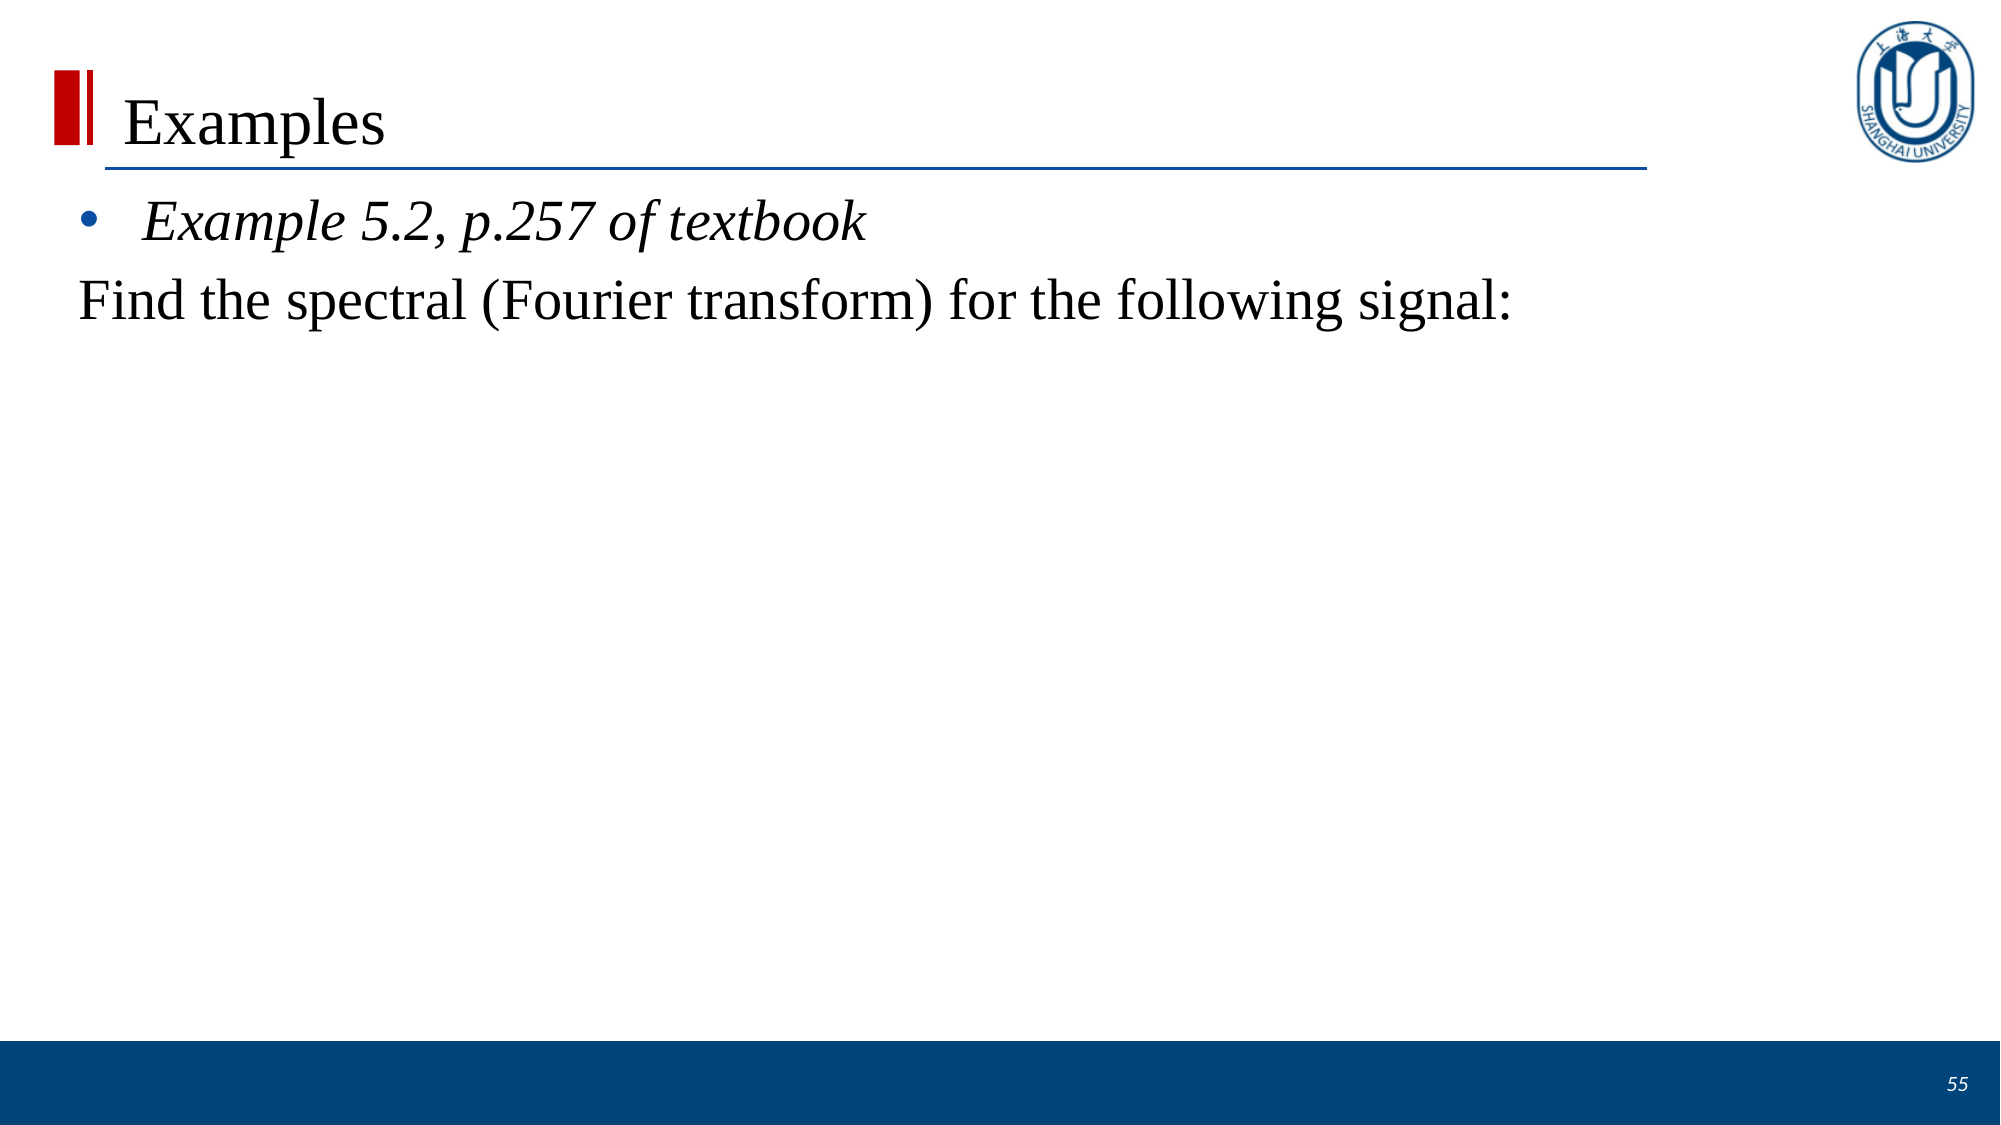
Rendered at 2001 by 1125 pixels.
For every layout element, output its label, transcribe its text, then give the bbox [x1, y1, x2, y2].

slide_number 55 [1768, 1052, 1984, 1113]
title Examples [108, 37, 1857, 167]
picture [1855, 21, 1978, 163]
